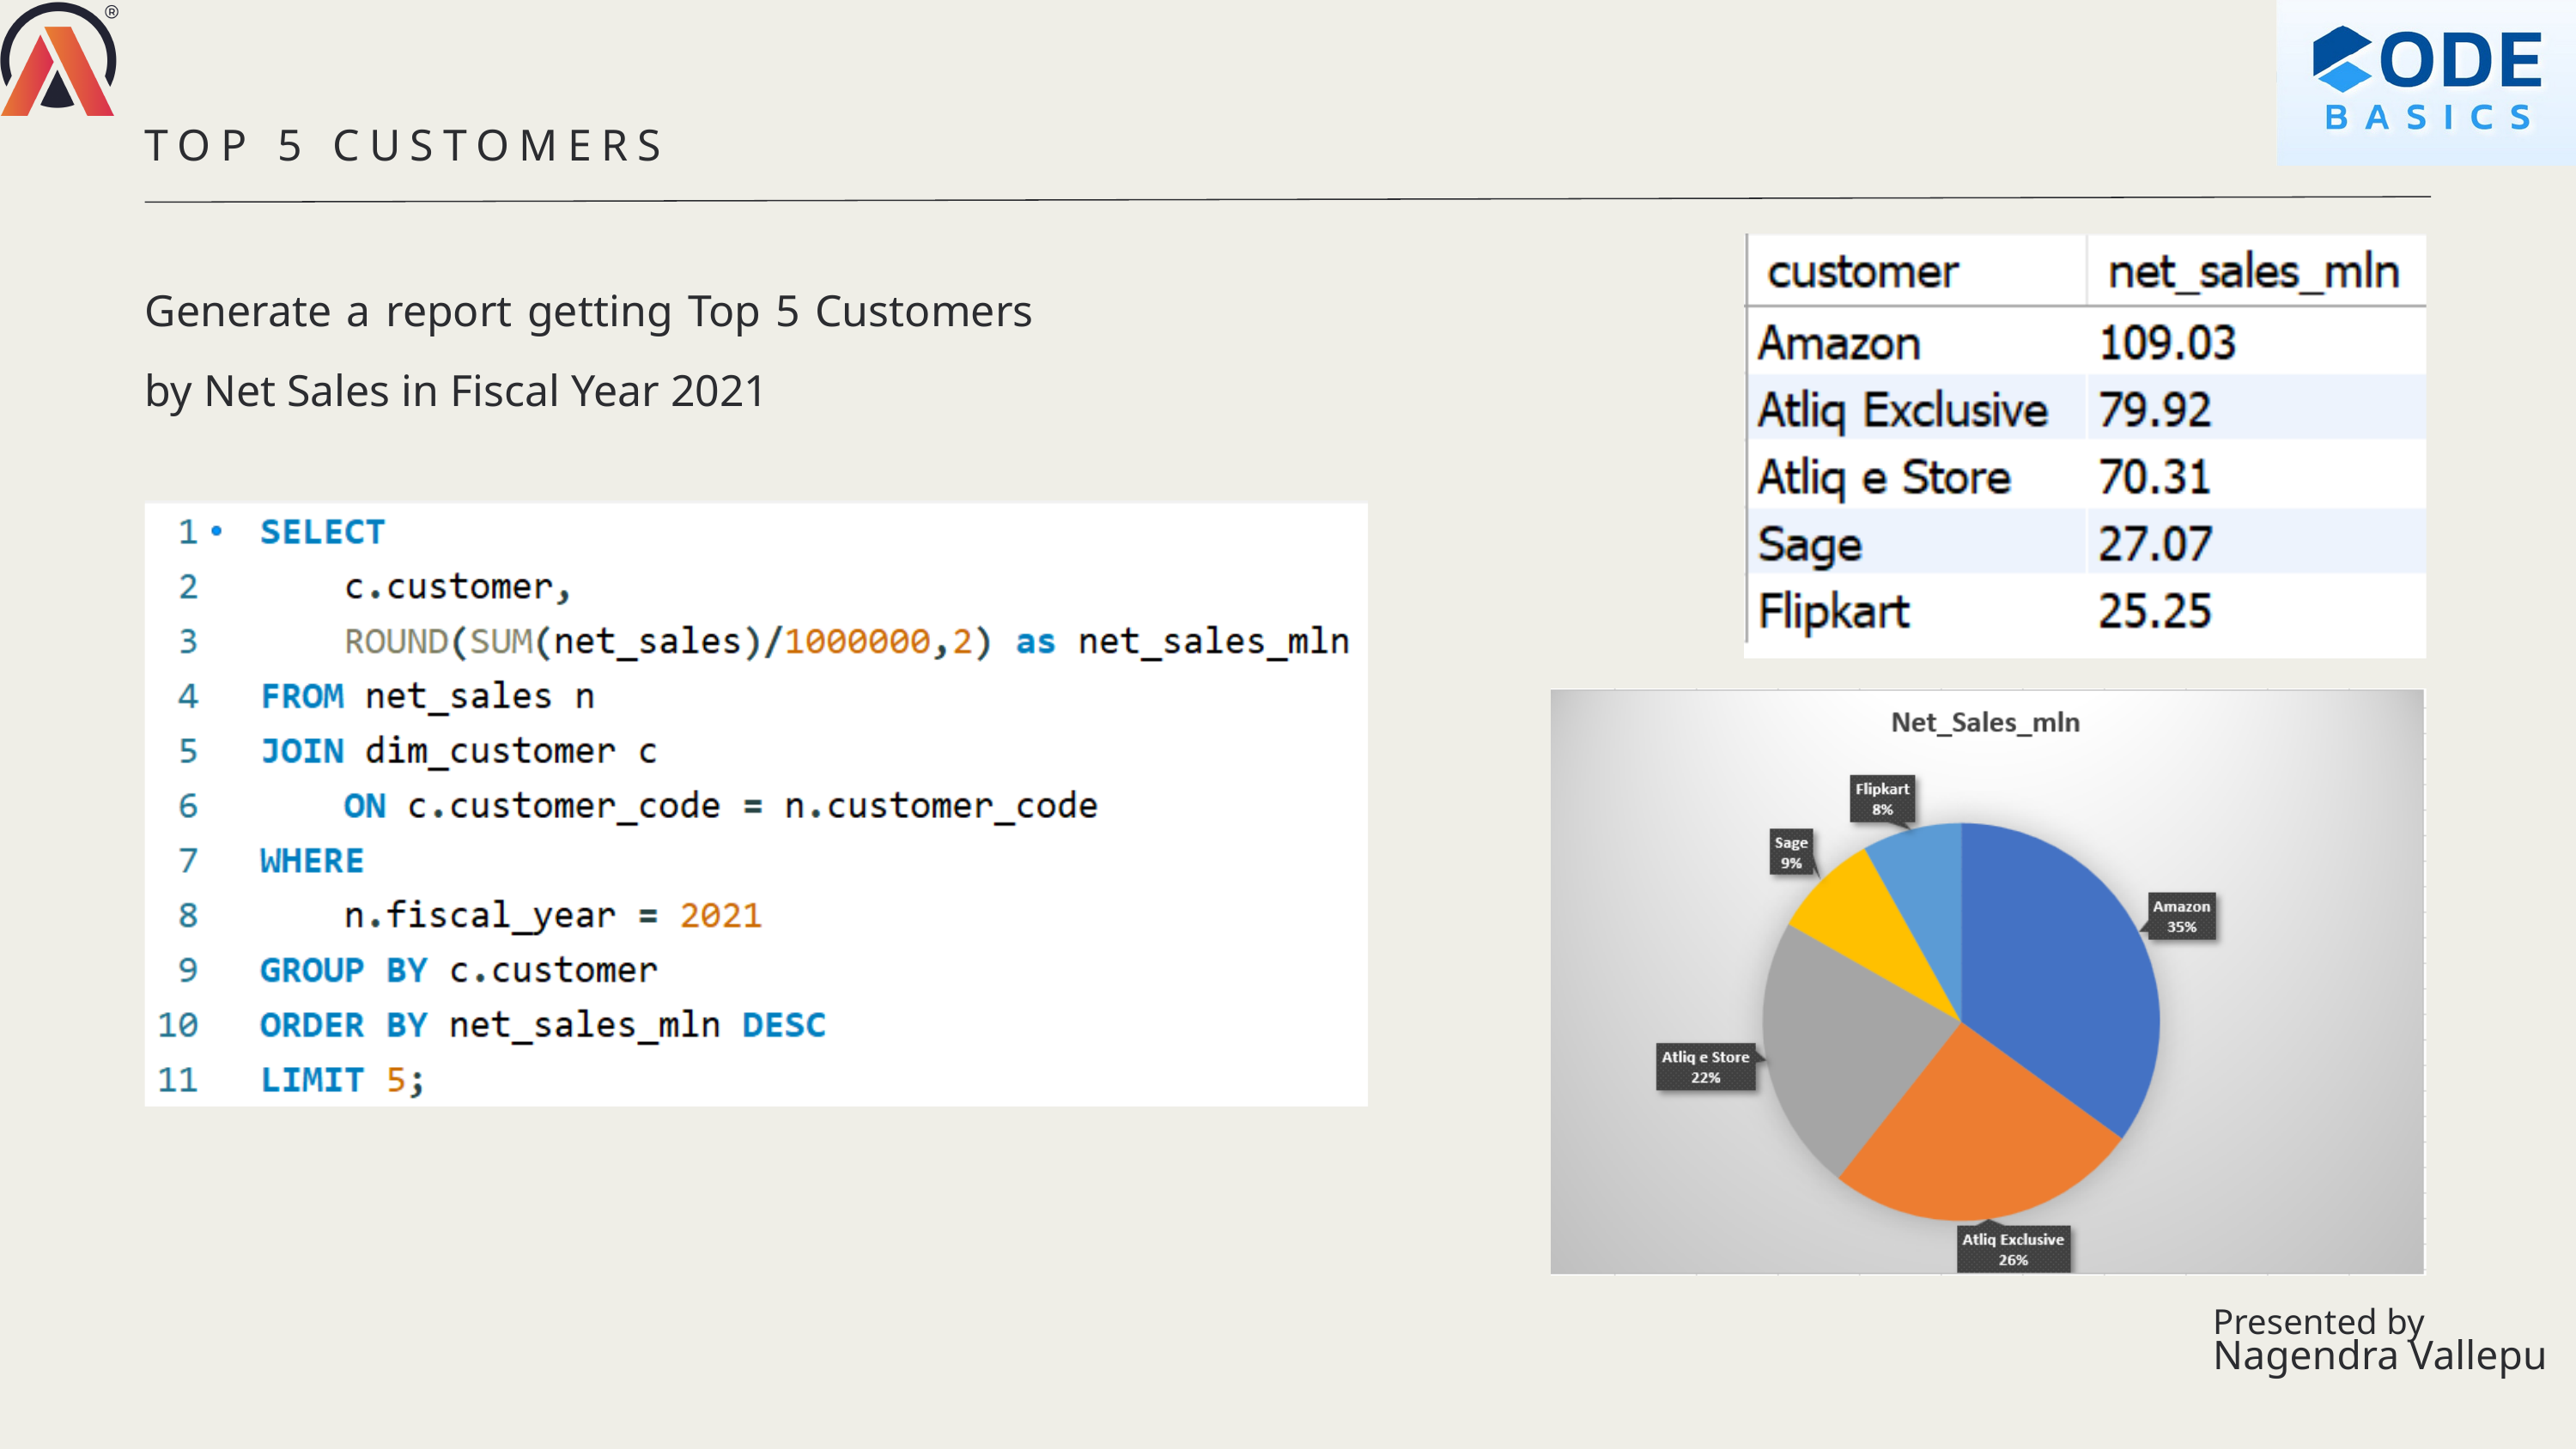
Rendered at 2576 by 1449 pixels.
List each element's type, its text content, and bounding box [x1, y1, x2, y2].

text_box [144, 500, 1369, 1106]
text_box Generate a report getting Top 5 Customers by Net Sales in Fiscal Year 2021 [144, 255, 1035, 415]
text_box TOP 5 CUSTOMERS [144, 109, 2432, 170]
text_box Presented by Nagendra Vallepu [2213, 1310, 2576, 1378]
text_box [0, 0, 122, 116]
text_box [1743, 233, 2427, 658]
text_box [1551, 688, 2427, 1276]
text_box [2276, 0, 2576, 166]
